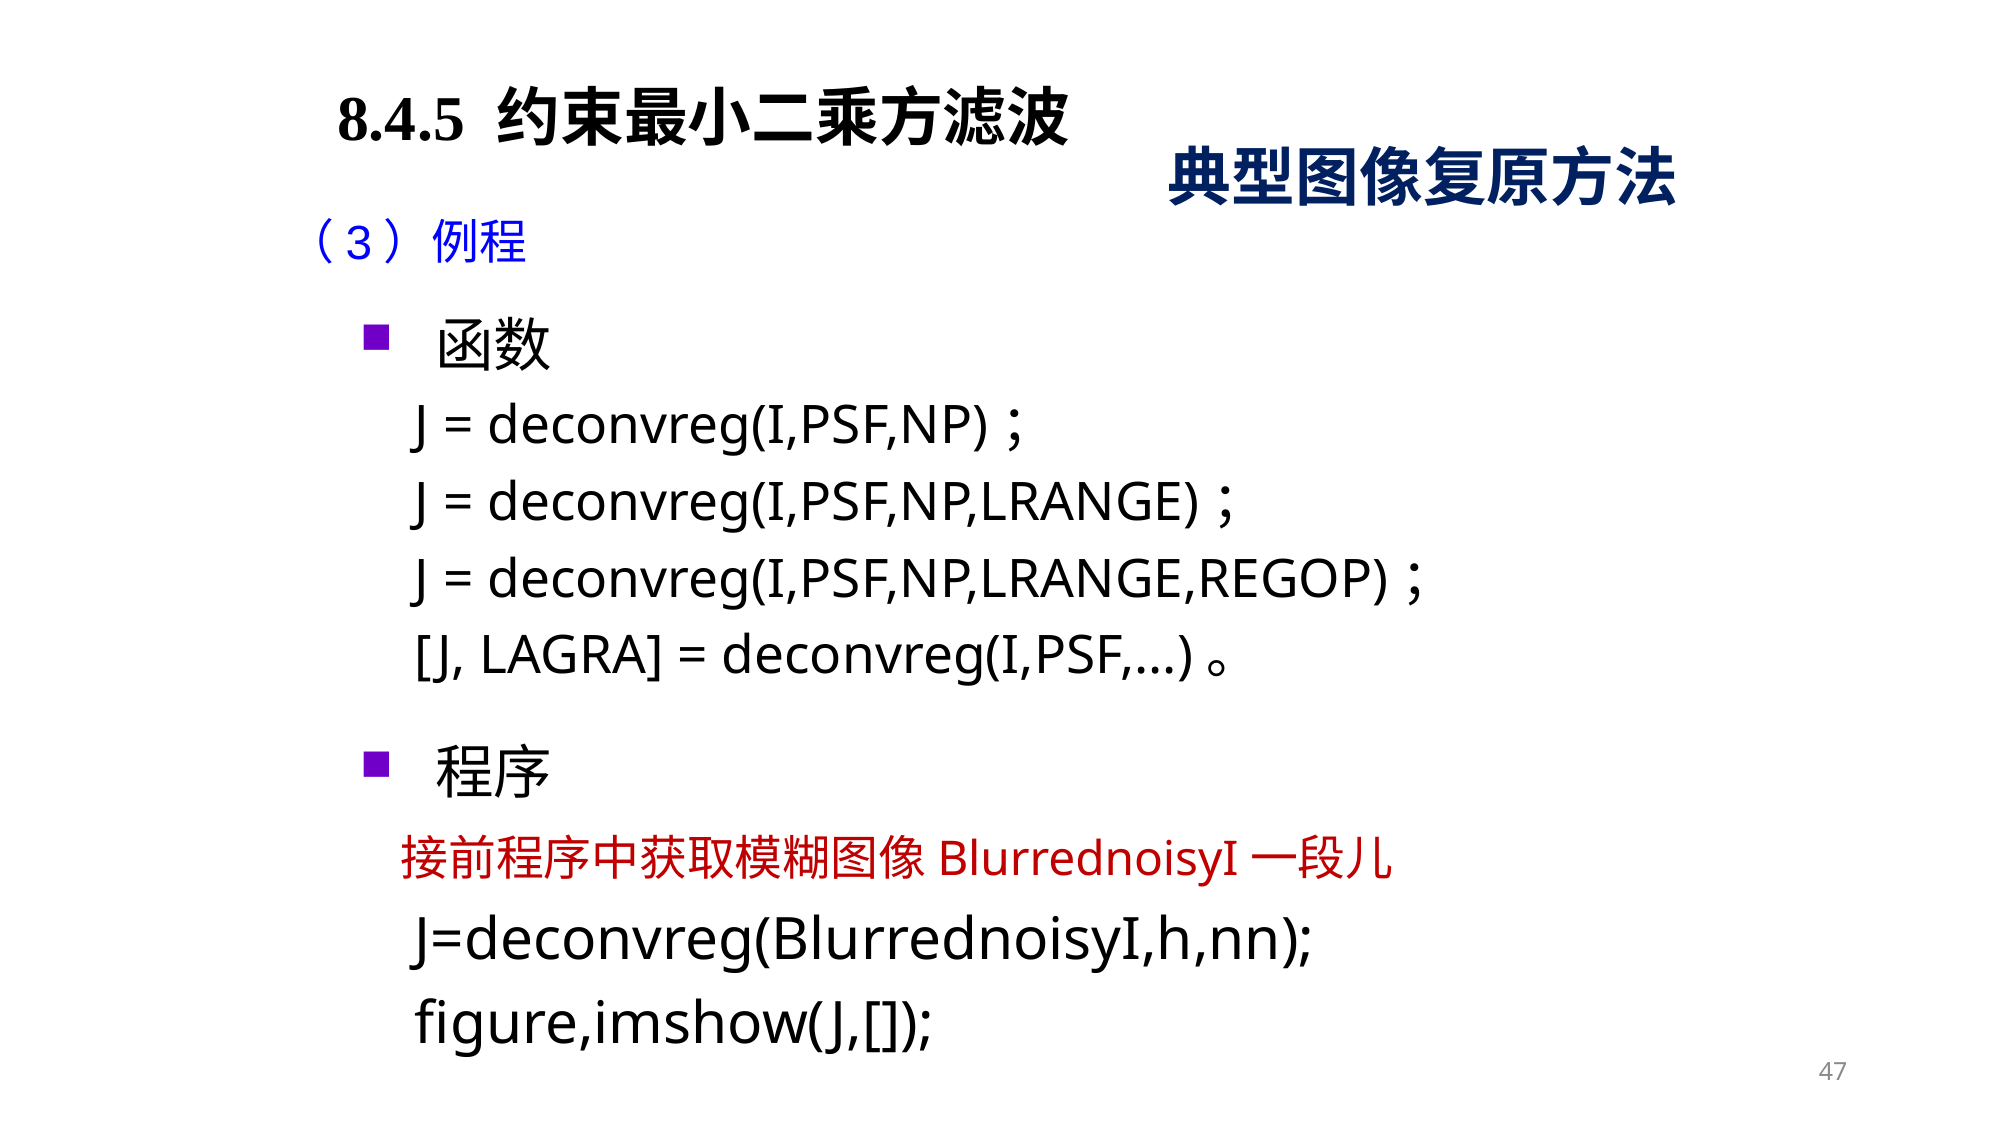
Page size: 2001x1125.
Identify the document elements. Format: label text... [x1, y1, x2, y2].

text_box 8.4.5 约束最小二乘方滤波 [322, 50, 1129, 180]
text_box 程序 接前程序中获取模糊图像BlurrednoisyI一段儿 J=deconvreg(BlurrednoisyI,h,nn); figure,imshow(J,[]); [320, 725, 1581, 1066]
text_box （3）例程 [267, 202, 547, 279]
text_box 函数 J = deconvreg(I,PSF,NP)； J = deconvreg(I,PSF,NP,LRANGE)； J = deconvreg(I,PSF,NP,LRANGE,REGOP)； [J, LAGRA] = deconvreg(I,PSF,...)。 [320, 298, 1513, 694]
text_box 典型图像复原方法 [1158, 140, 1678, 210]
slide_number 47 [1412, 1042, 1863, 1103]
